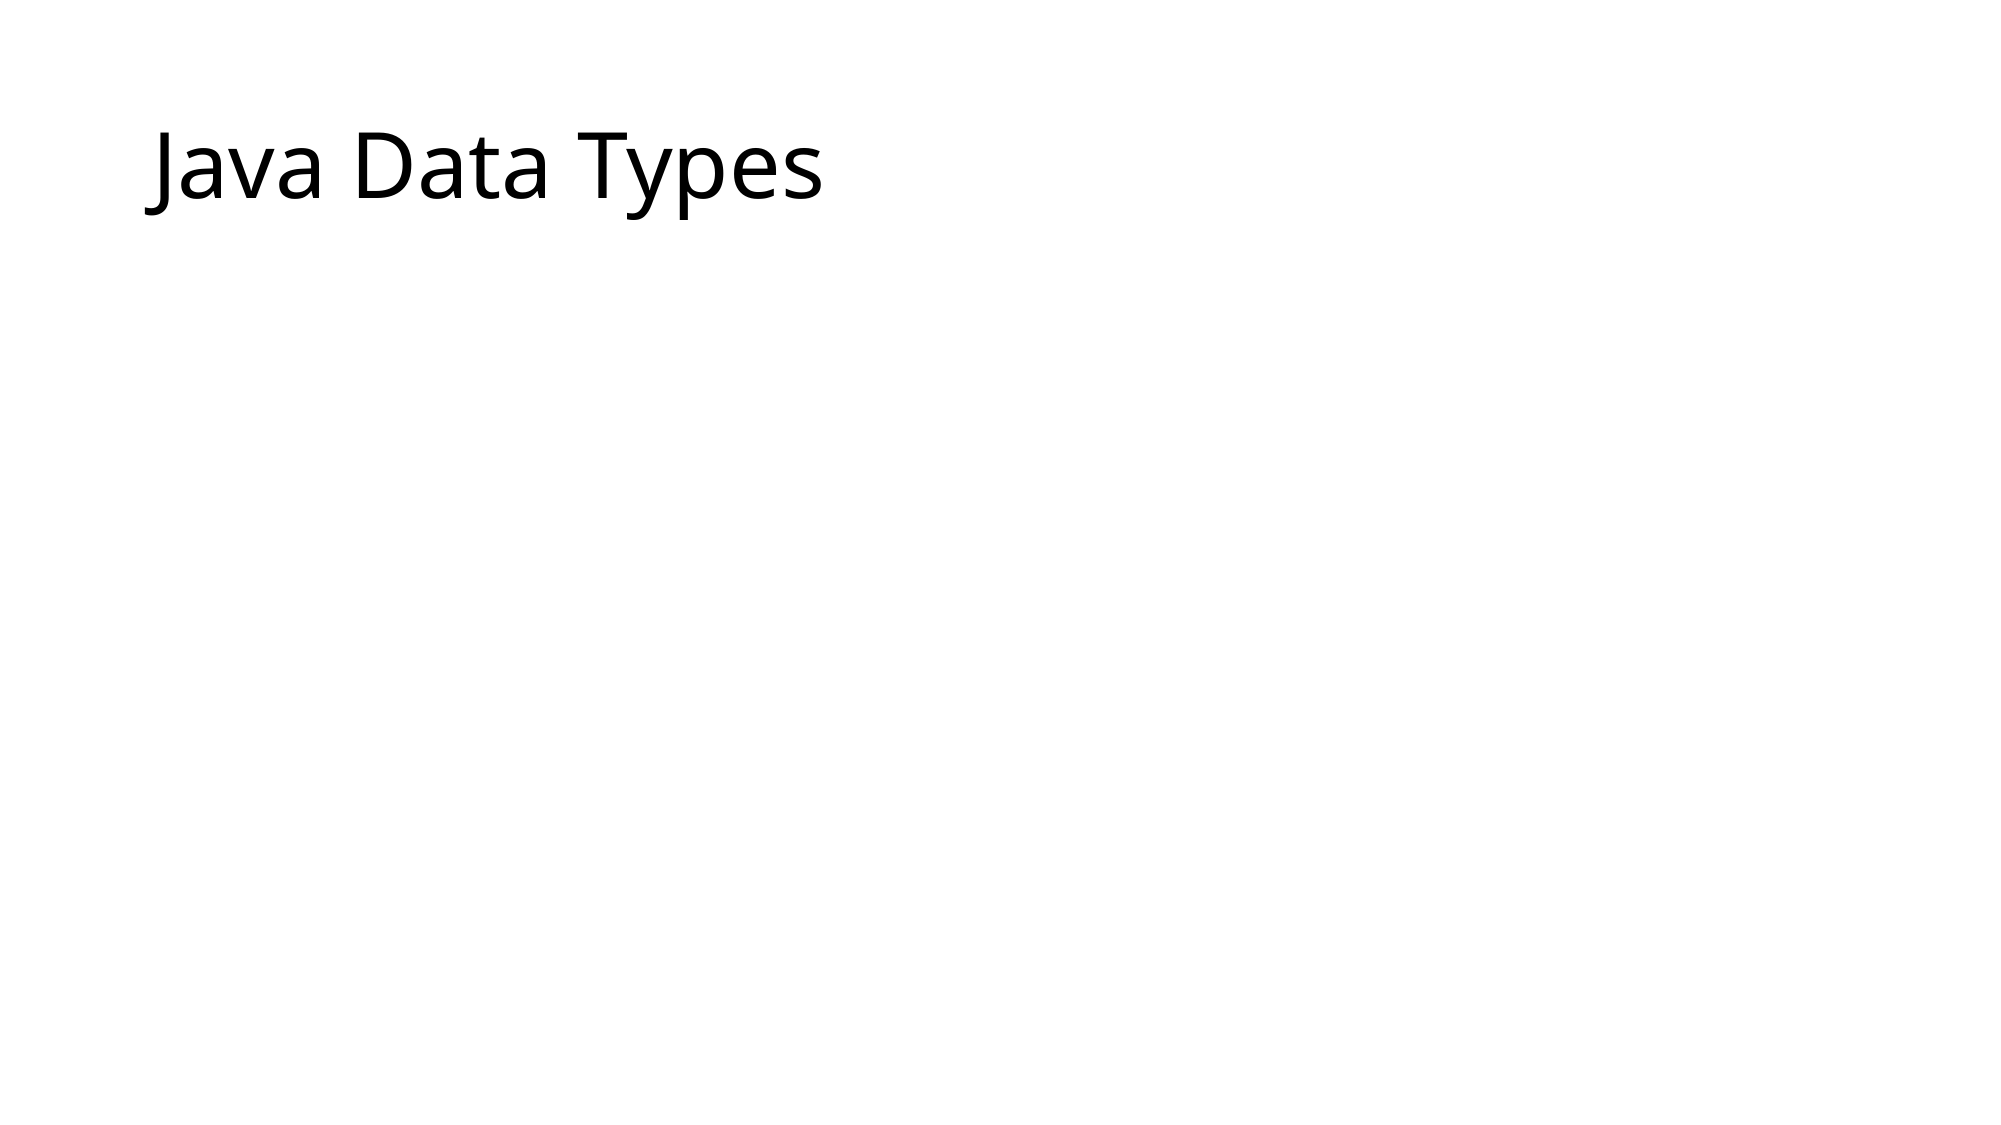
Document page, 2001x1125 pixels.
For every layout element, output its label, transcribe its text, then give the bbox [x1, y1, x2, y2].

title Java Data Types [137, 59, 1863, 278]
